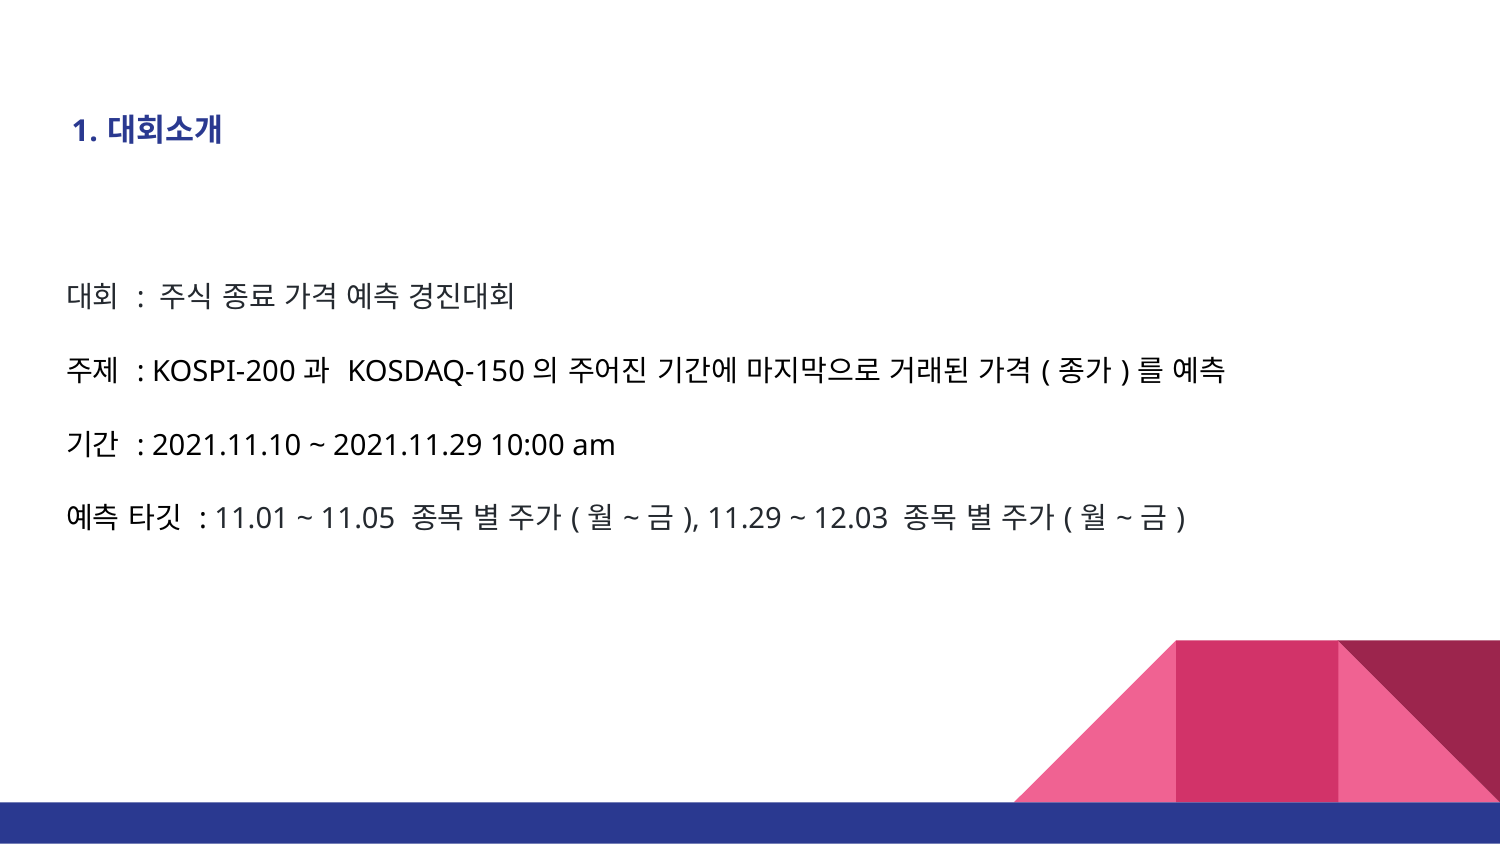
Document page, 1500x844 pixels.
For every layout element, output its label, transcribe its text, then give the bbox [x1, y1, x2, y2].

list 대회 : 주식 종료 가격 예측 경진대회 주제 : KOSPI-200과 KOSDAQ-150의 주어진 기간에 마지막으로 거래된 가격(종가)를 예측 기간 : 2021.11.10 ~ 2021.11.29 10:00 am 예측 타깃 : 11.01 ~ 11.05 종목 별 주가(월~금), 11.29 ~ 12.03 종목 별 주가(월~금) [51, 251, 1449, 640]
title 대회소개 [51, 67, 1449, 167]
